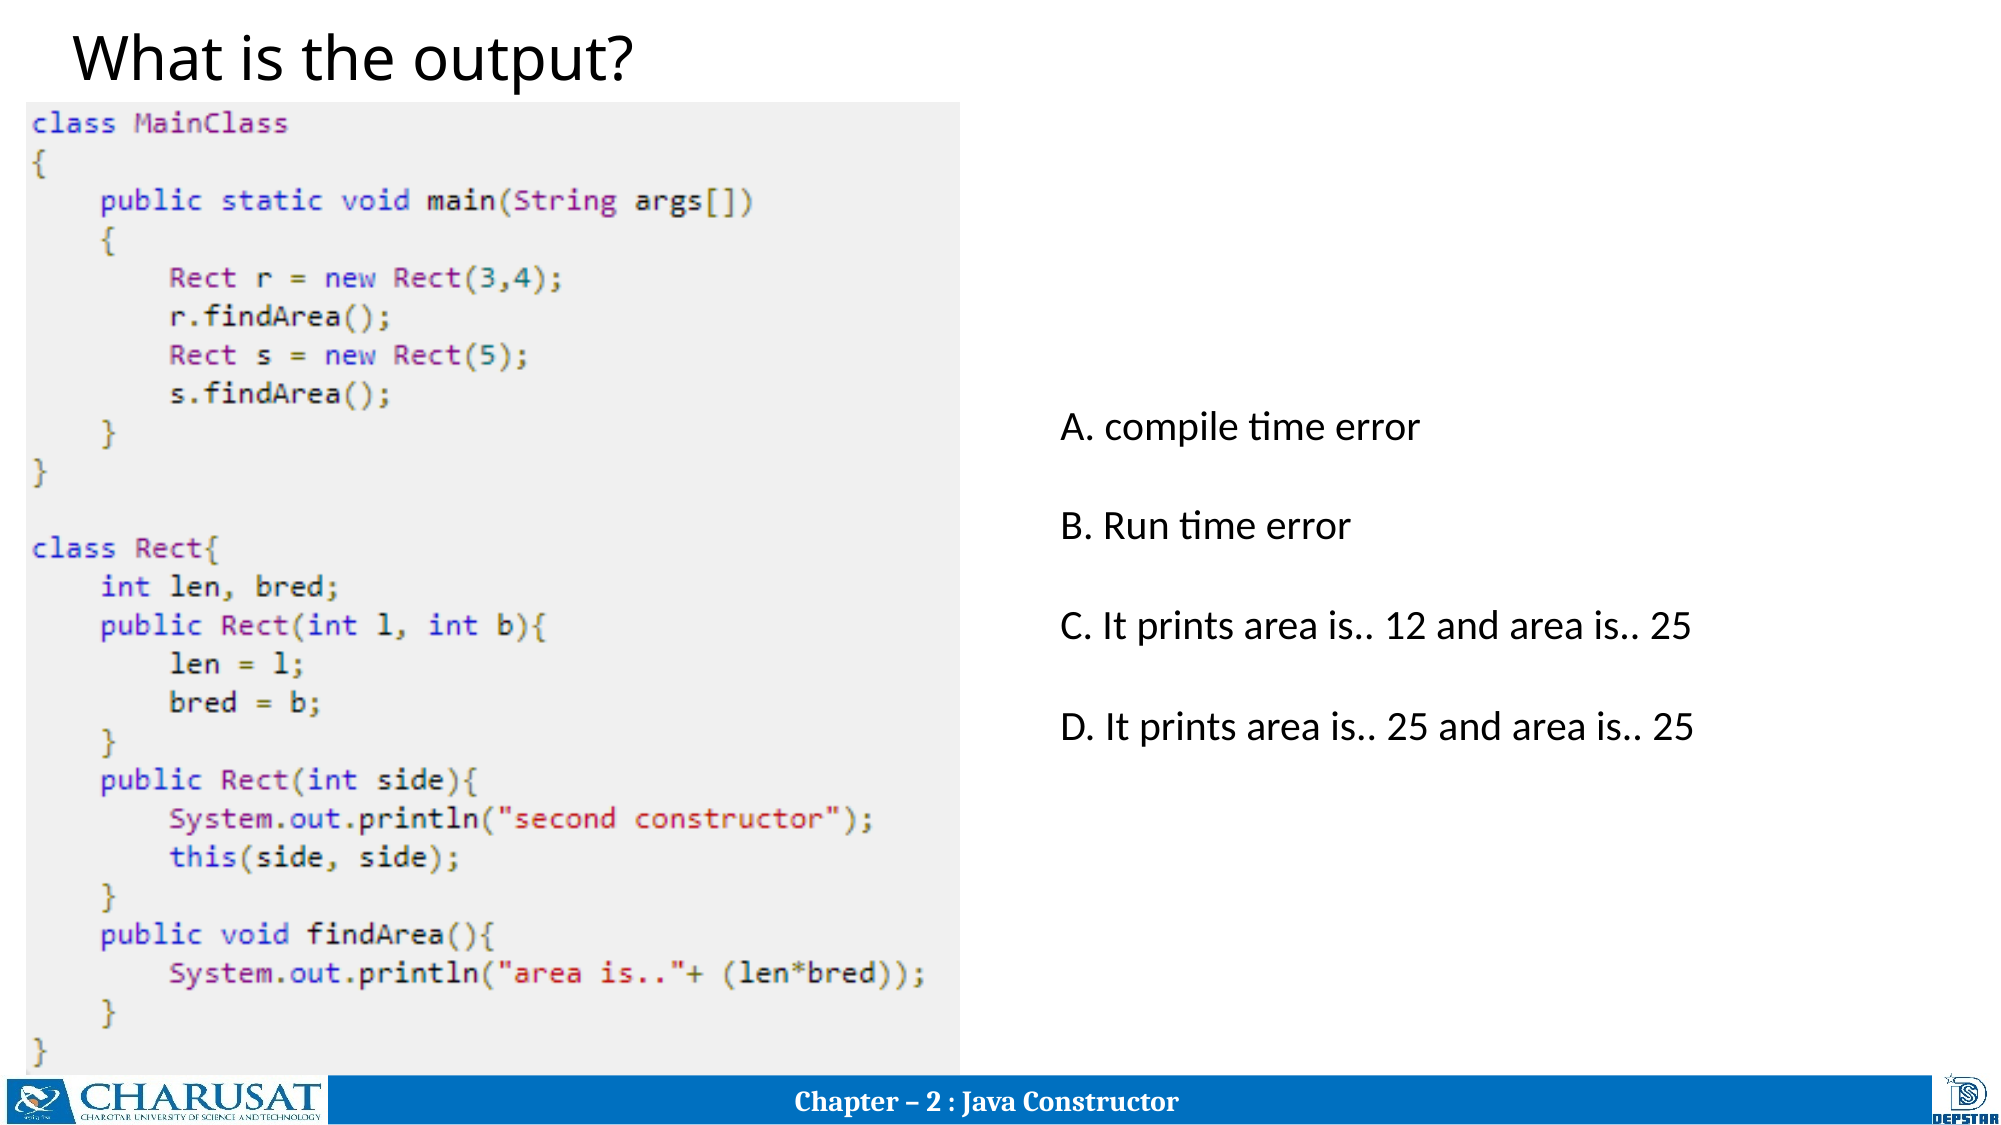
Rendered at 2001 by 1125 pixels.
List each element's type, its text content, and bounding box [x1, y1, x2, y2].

title What is the output? [57, 19, 1782, 102]
picture [0, 102, 960, 1125]
picture [1932, 1073, 1999, 1124]
text_box A. compile time error B. Run time error C. It prints area is.. 12 and area is.. 25 D. It prints area is.. 25 and area is.. 25 [1045, 390, 1959, 801]
